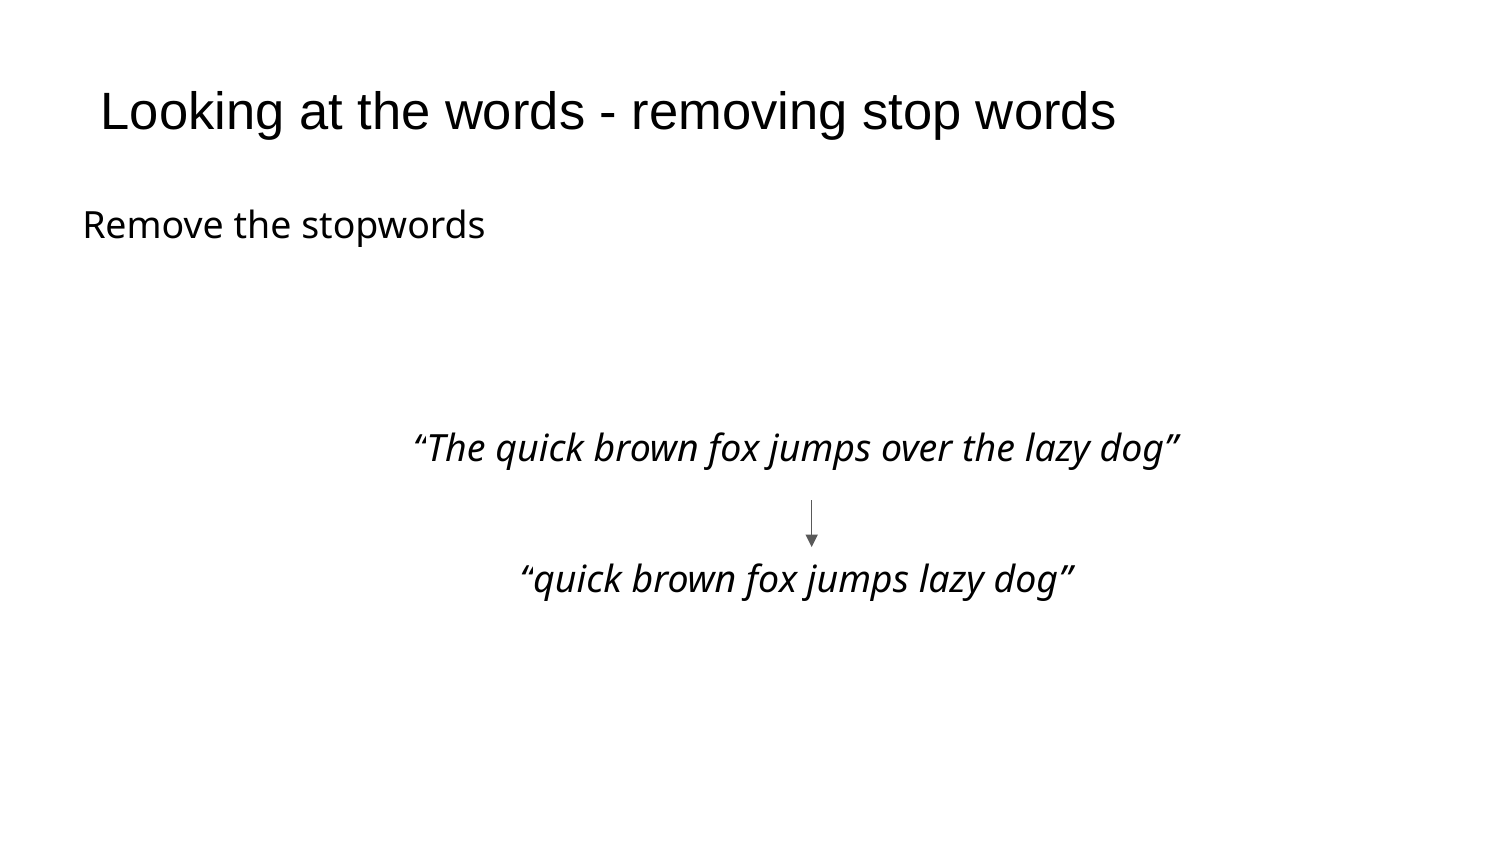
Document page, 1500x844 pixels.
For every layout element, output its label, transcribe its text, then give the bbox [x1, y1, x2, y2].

text_box “The quick brown fox jumps over the lazy dog” “quick brown fox jumps lazy dog” [373, 408, 1219, 639]
list Remove the stopwords [82, 198, 1418, 381]
title Looking at the words - removing stop words [85, 81, 1415, 156]
